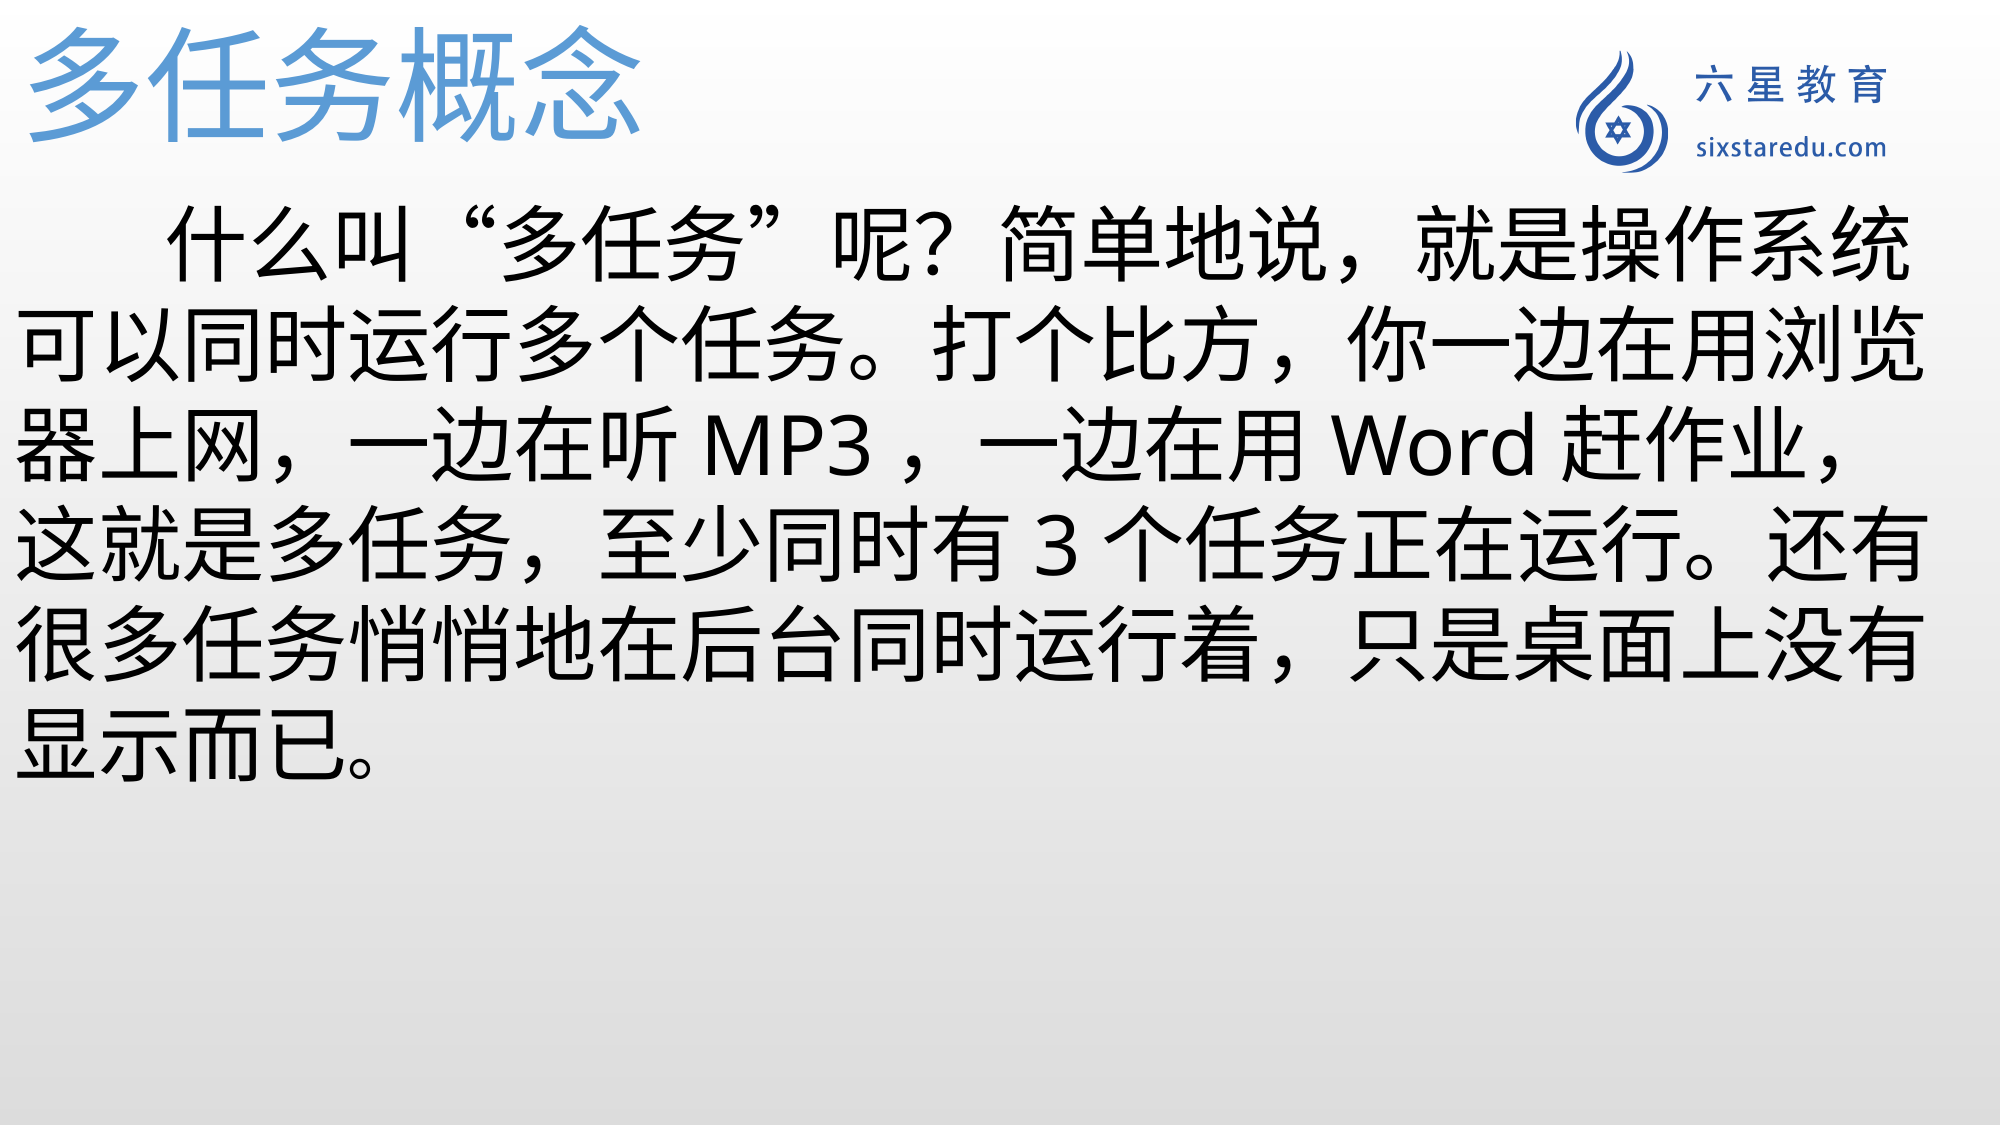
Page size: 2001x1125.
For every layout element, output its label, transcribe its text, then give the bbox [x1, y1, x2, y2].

text_box 多任务概念 [5, 0, 1276, 165]
text_box 什么叫“多任务”呢？简单地说，就是操作系统可以同时运行多个任务。打个比方，你一边在用浏览器上网，一边在听MP3，一边在用Word赶作业，这就是多任务，至少同时有3个任务正在运行。还有很多任务悄悄地在后台同时运行着，只是桌面上没有显示而已。 [0, 184, 1989, 1125]
picture [1481, 0, 1976, 223]
